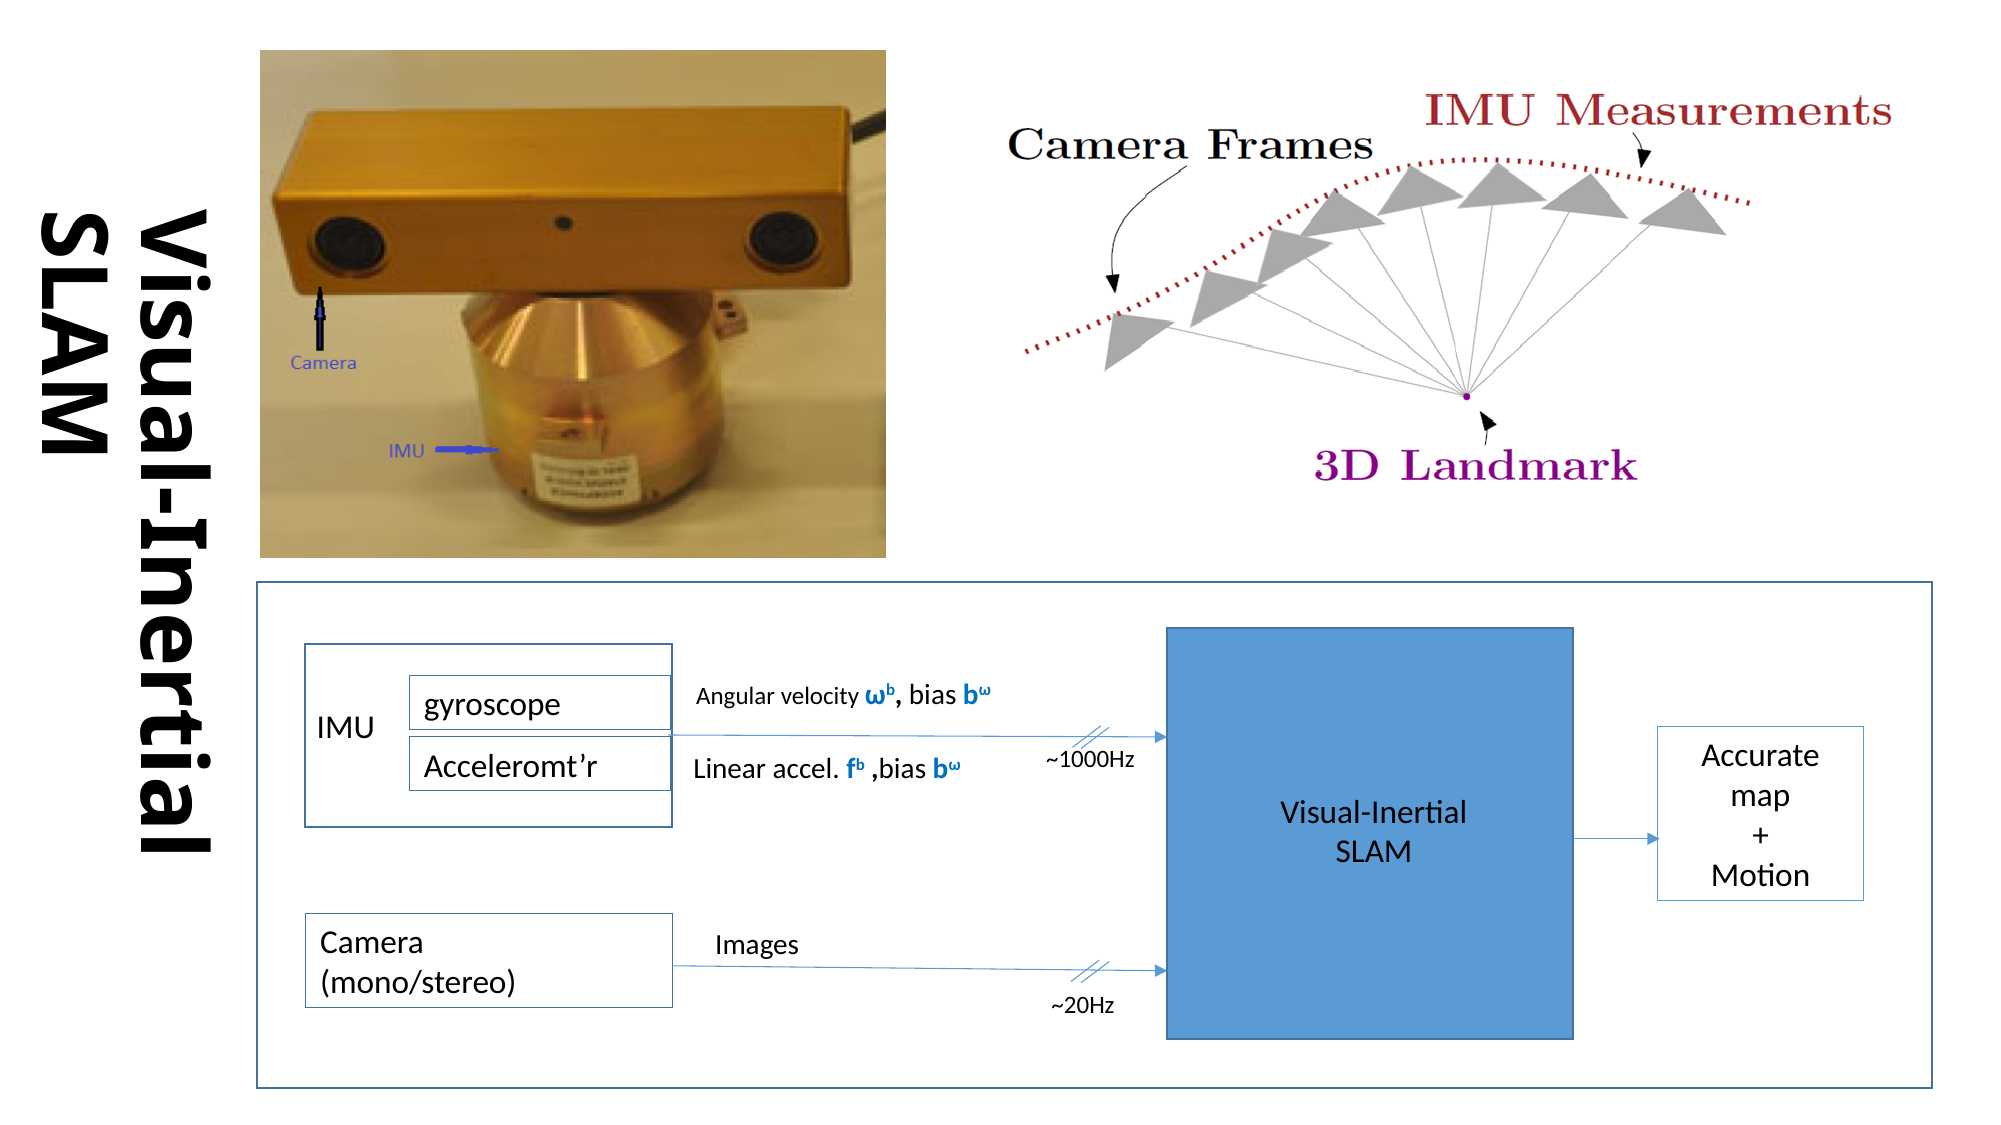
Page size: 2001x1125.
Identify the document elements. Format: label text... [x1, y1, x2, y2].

picture [991, 72, 1921, 521]
title Visual-Inertial SLAM [11, 153, 232, 916]
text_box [256, 581, 1932, 1088]
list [260, 50, 886, 558]
